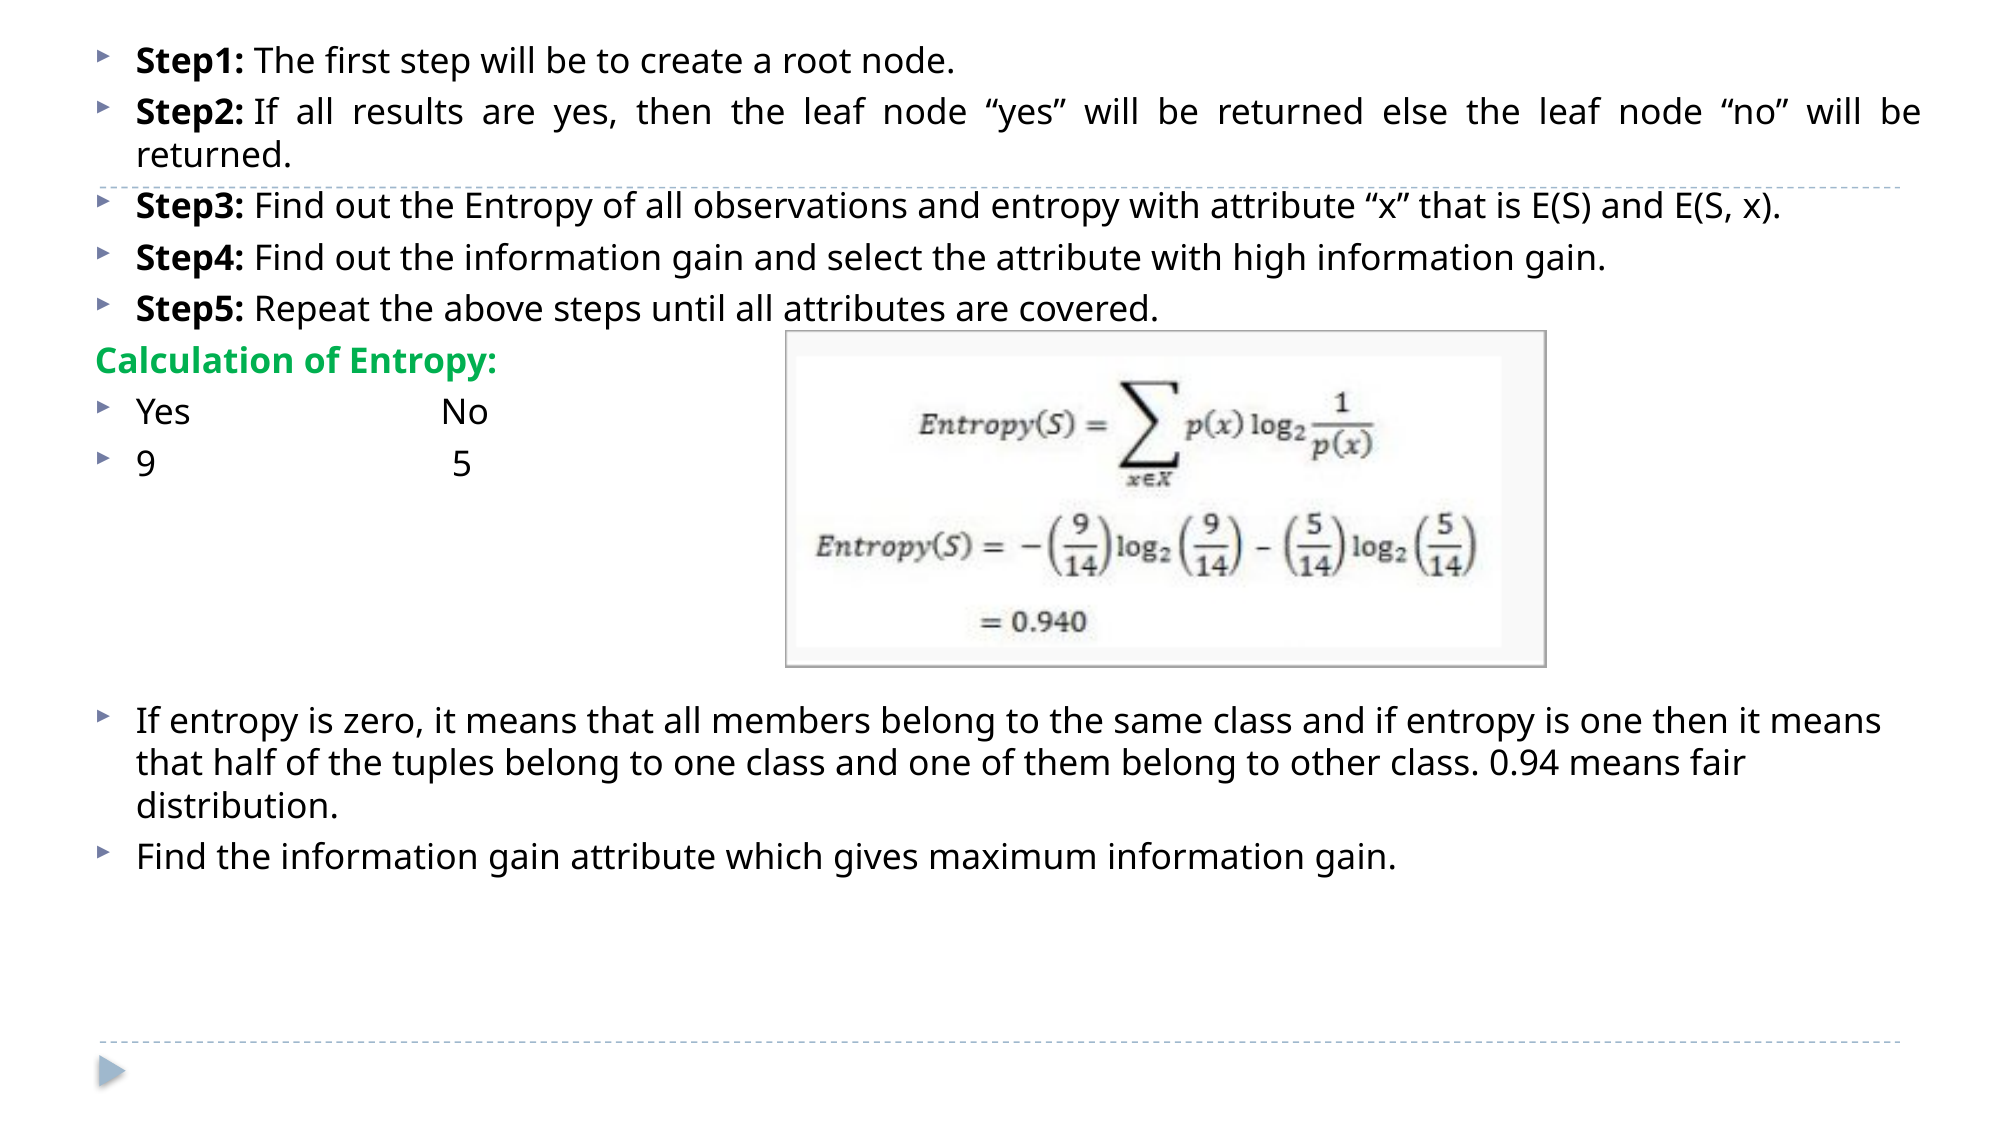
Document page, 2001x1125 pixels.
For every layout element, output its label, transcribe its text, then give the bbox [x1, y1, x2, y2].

picture [785, 330, 1547, 668]
list Step1: The first step will be to create a root node. Step2: If all results are yes, then the leaf node “yes” will be returned else the leaf node “no” will be returned. Step3: Find out the Entropy of all observations and entropy with attribute “x” that is E(S) and E(S, x). Step4: Find out the information gain and select the attribute with high information gain. Step5: Repeat the above steps until all attributes are covered. Calculation of Entropy: Yes No 9 5 If entropy is zero, it means that all members belong to the same class and if entropy is one then it means that half of the tuples belong to one class and one of them belong to other class. 0.94 means fair distribution. Find the information gain attribute which gives maximum information gain. [78, 29, 1940, 1014]
